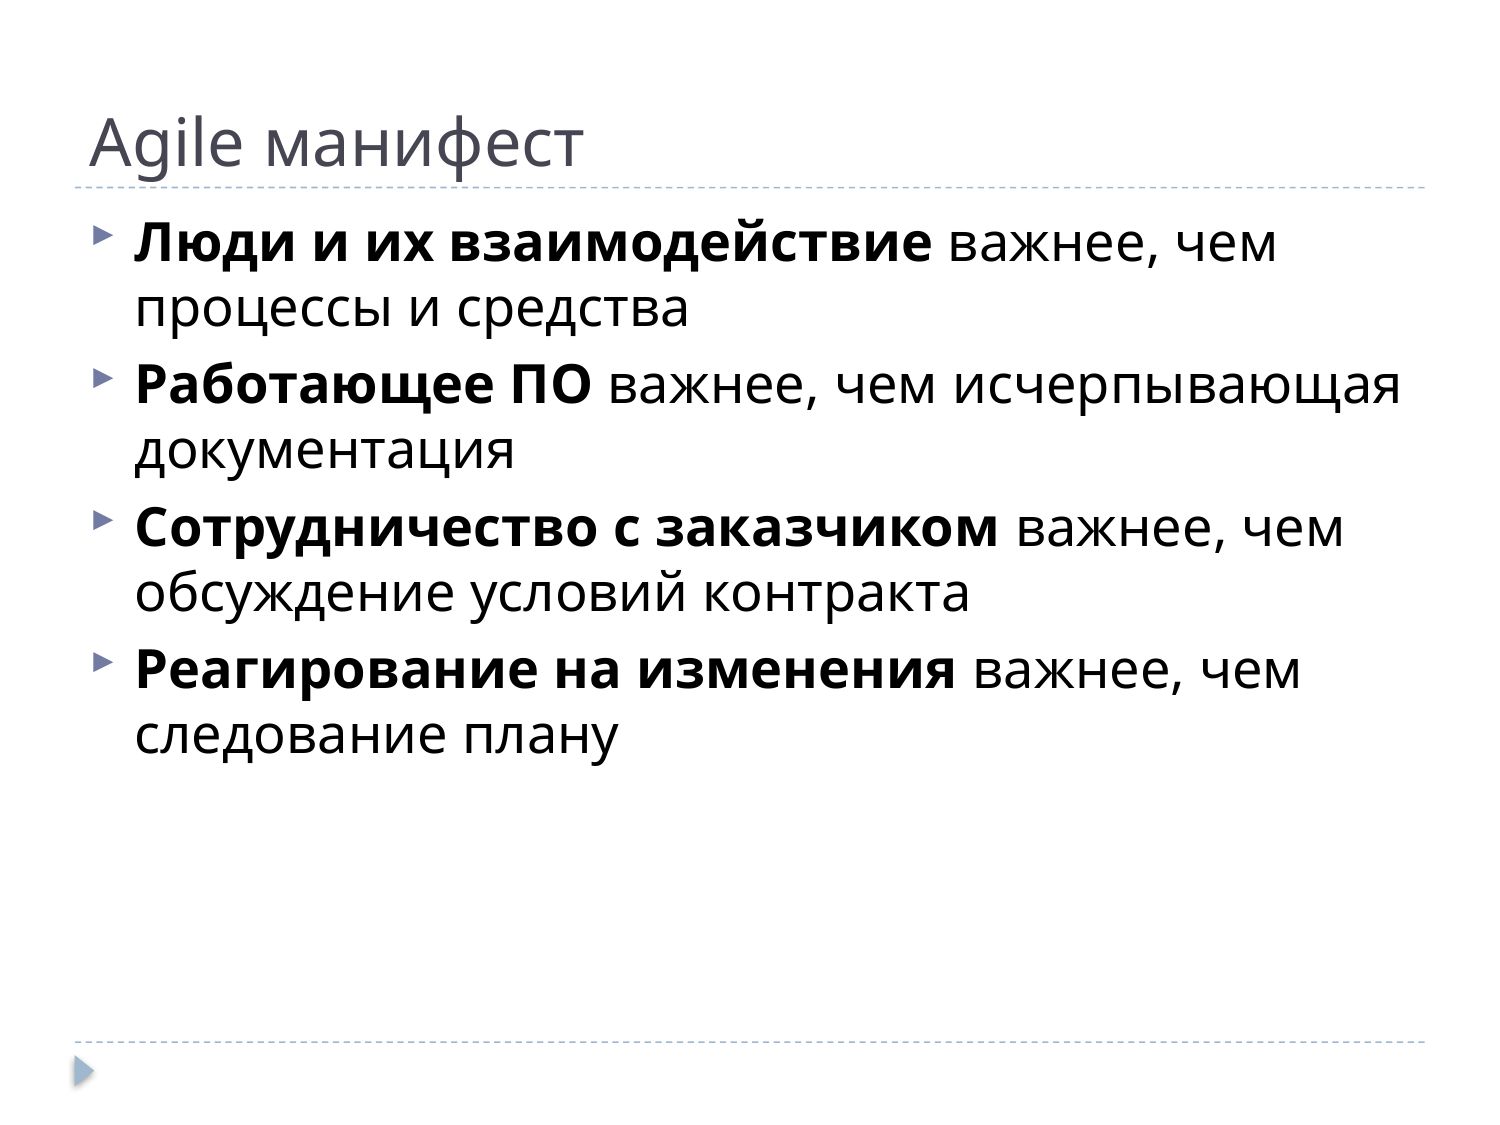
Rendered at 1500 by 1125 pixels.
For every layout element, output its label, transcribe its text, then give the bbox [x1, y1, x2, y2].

title Agile манифест [75, 24, 1425, 188]
list Люди и их взаимодействие важнее, чем процессы и средства Работающее ПО важнее, чем исчерпывающая документация Сотрудничество с заказчиком важнее, чем обсуждение условий контракта Реагирование на изменения важнее, чем следование плану [75, 200, 1425, 1010]
